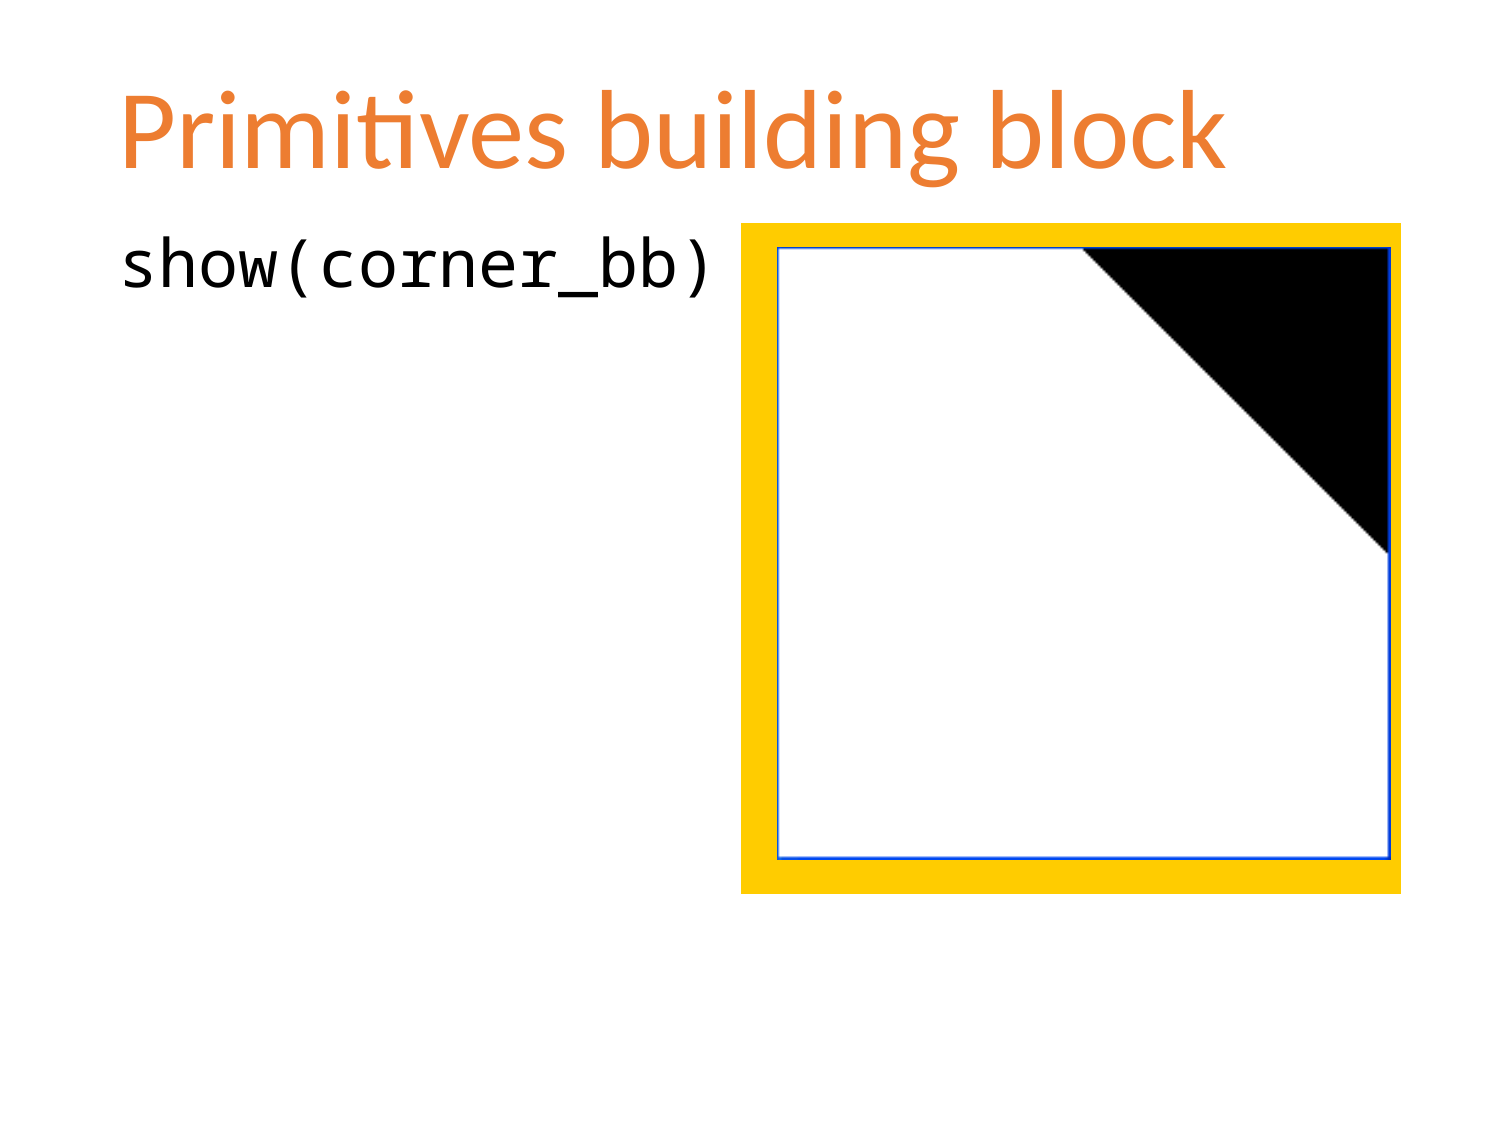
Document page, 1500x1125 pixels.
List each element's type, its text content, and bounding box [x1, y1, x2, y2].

title Primitives building block [103, 59, 1397, 204]
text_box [740, 221, 1402, 896]
list show(corner_bb) [103, 221, 741, 1014]
